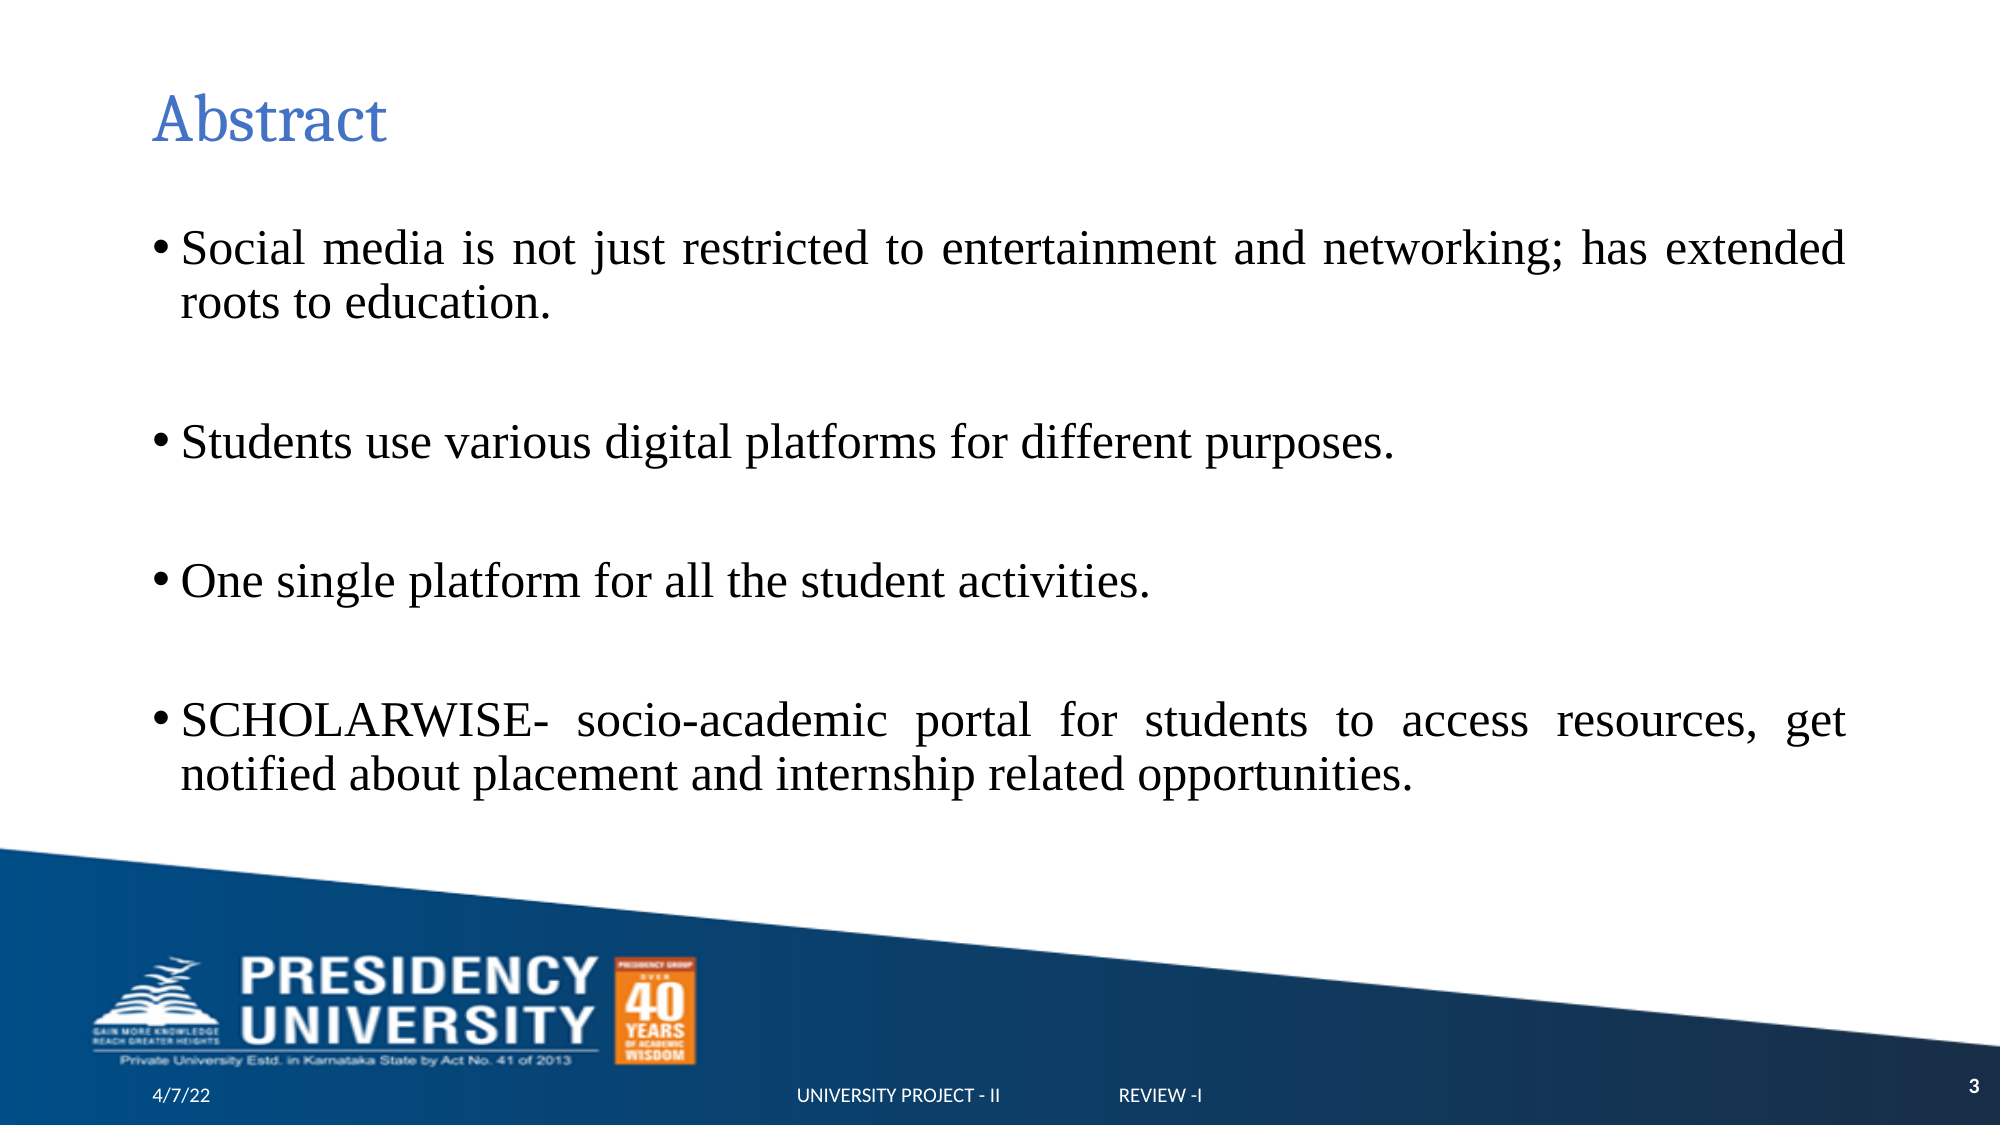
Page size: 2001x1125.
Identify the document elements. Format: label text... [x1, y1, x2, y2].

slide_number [137, 1064, 588, 1125]
picture [0, 845, 2000, 1125]
footer UNIVERSITY PROJECT - II REVIEW -I [662, 1064, 1338, 1125]
slide_number 3 [1544, 1054, 1995, 1115]
list Social media is not just restricted to entertainment and networking; has extended roots to education. Students use various digital platforms for different purposes. One single platform for all the student activities. SCHOLARWISE- socio-academic portal for students to access resources, get notified about placement and internship related opportunities. [137, 214, 1863, 851]
title Abstract [137, 51, 1863, 188]
